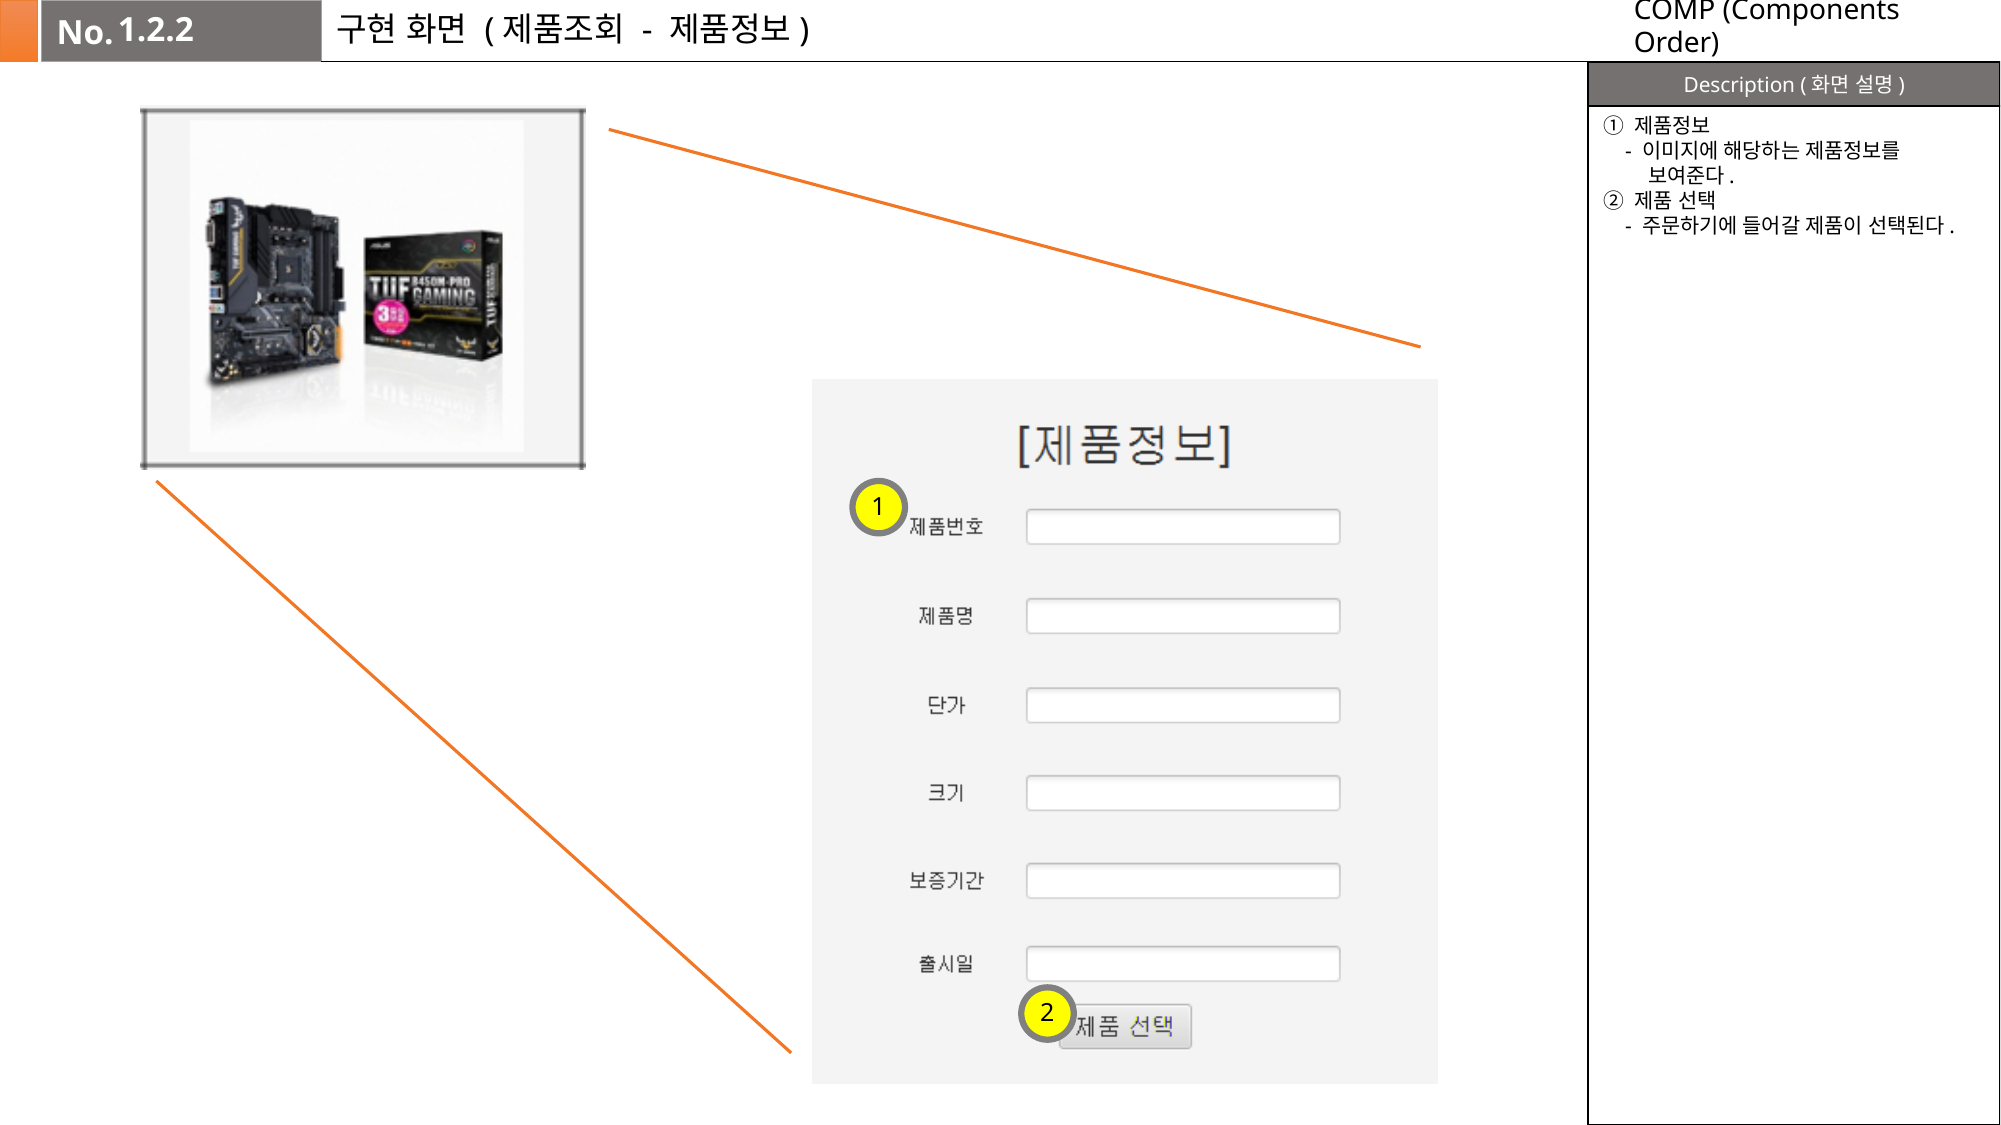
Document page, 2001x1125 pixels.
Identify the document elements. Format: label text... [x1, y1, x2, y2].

list 1.2.2 [103, 0, 321, 62]
picture [140, 105, 586, 470]
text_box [608, 129, 1421, 347]
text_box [852, 480, 905, 534]
list ① 제품정보 - 이미지에 해당하는 제품정보를 보여준다. ② 제품 선택 - 주문하기에 들어갈 제품이 선택된다. [1588, 105, 2000, 1125]
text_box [156, 480, 792, 1053]
list 구현 화면 (제품조회 - 제품정보) [321, 0, 1589, 62]
picture [812, 379, 1438, 1084]
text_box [1021, 987, 1074, 1040]
